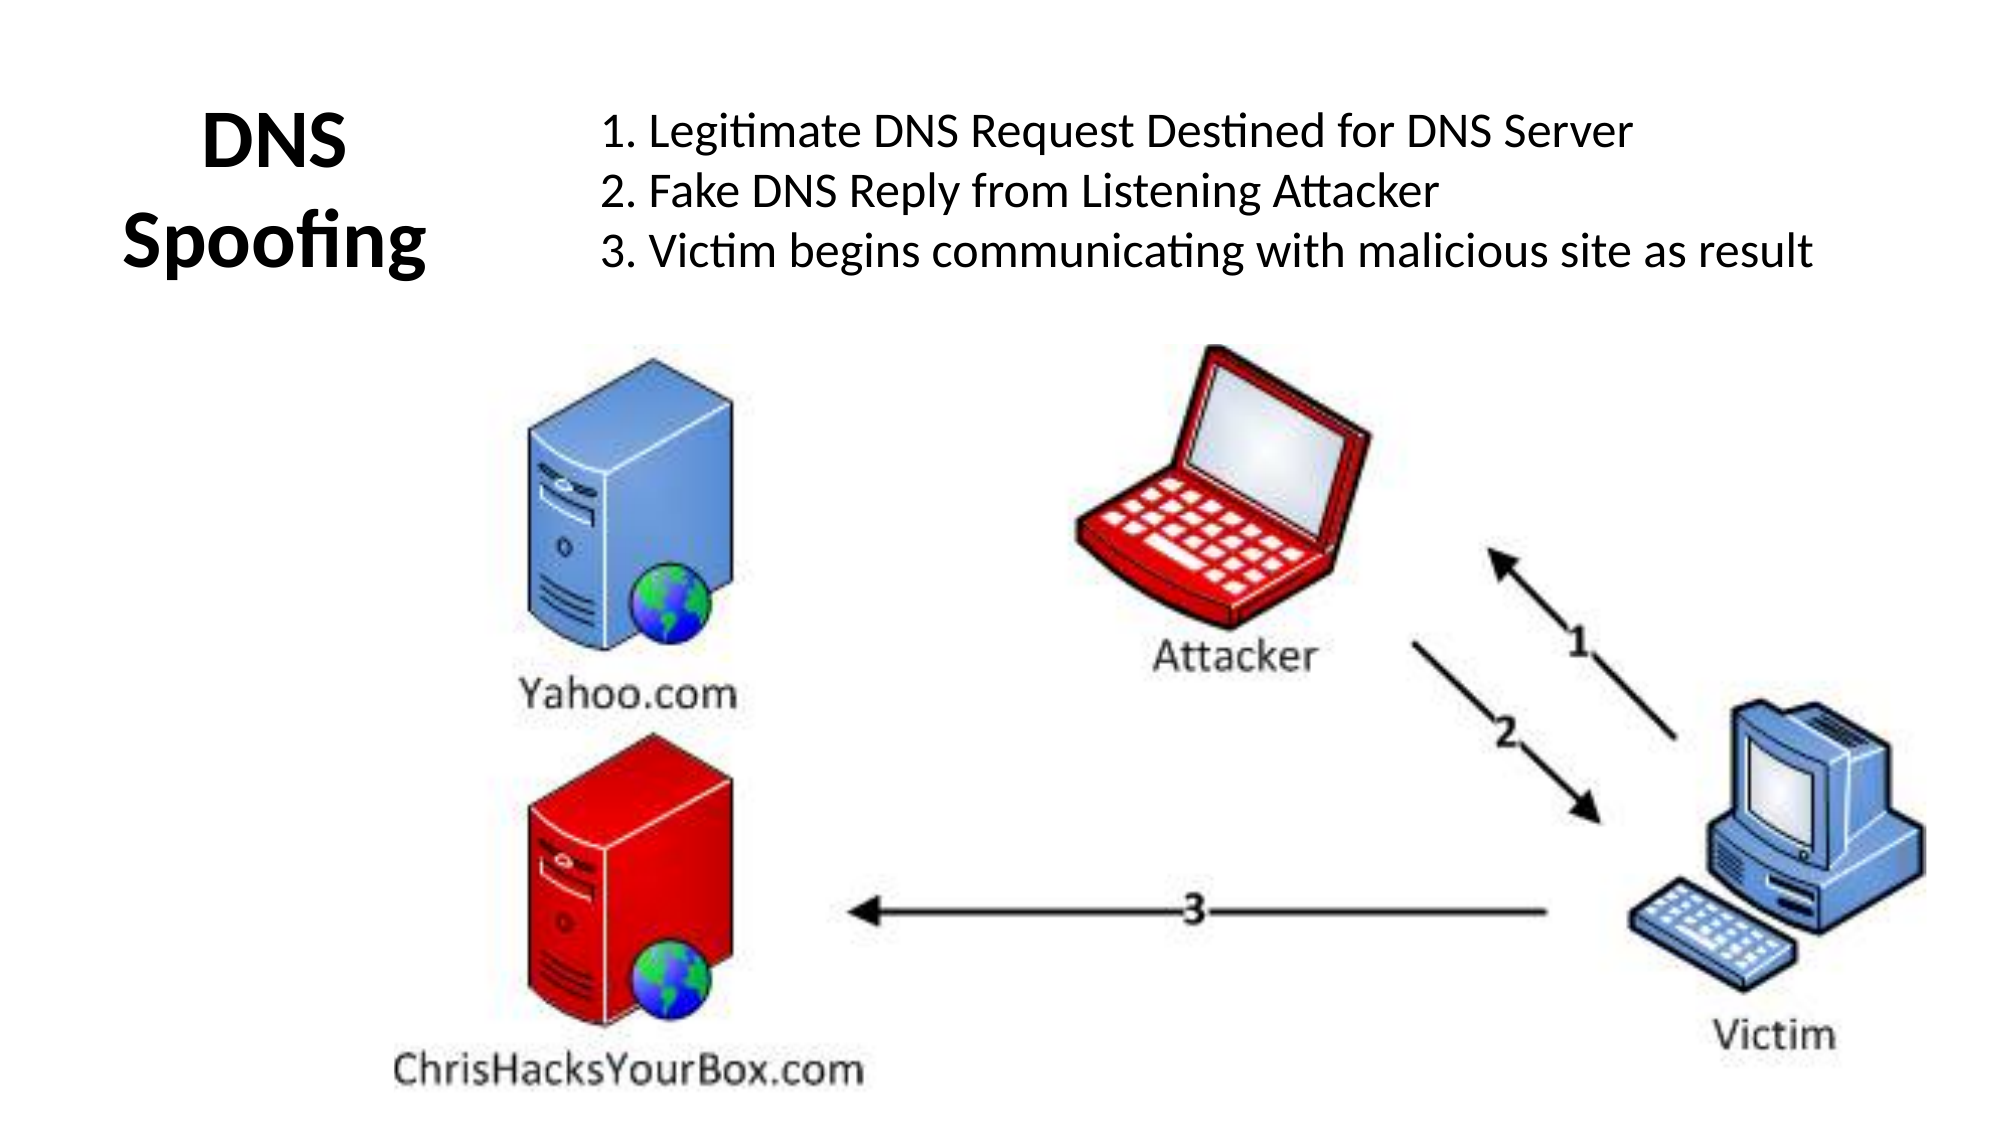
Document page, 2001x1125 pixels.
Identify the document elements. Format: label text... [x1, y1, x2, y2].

picture [393, 344, 1927, 1125]
text_box DNS Spoofing [78, 76, 472, 292]
text_box 1. Legitimate DNS Request Destined for DNS Server 2. Fake DNS Reply from Listening Attacker 3. Victim begins communicating with malicious site as result [585, 90, 1920, 309]
